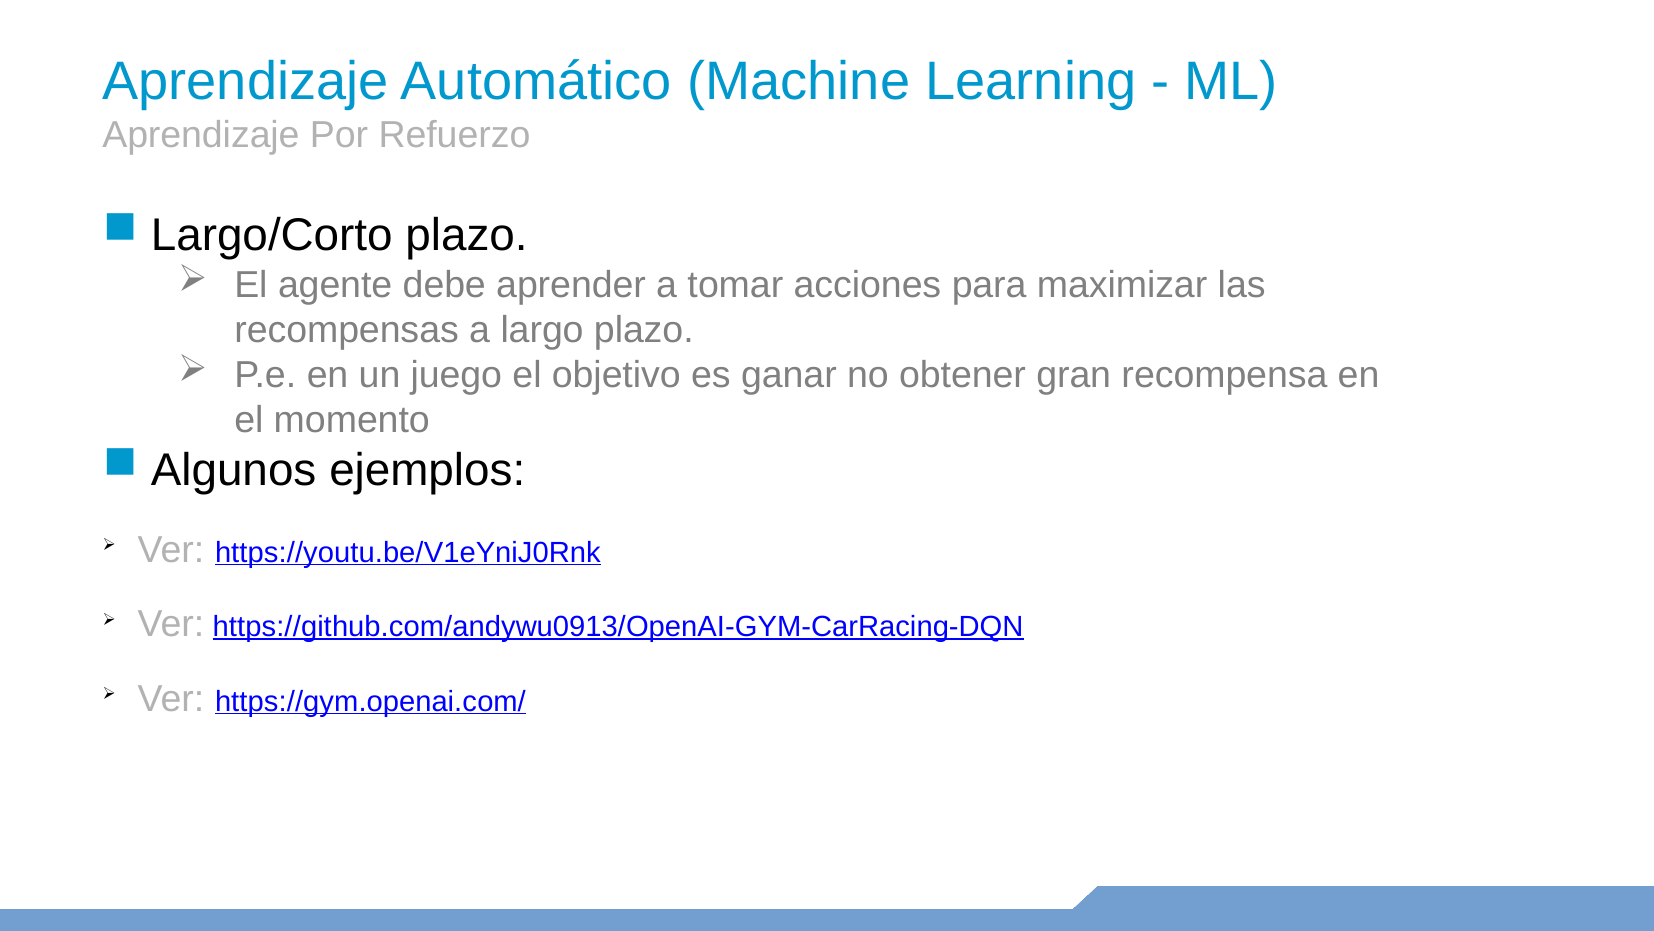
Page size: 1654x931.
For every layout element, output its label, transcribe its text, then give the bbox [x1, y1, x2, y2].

text_box Aprendizaje Automático (Machine Learning - ML) Aprendizaje Por Refuerzo [87, 38, 1536, 156]
text_box Largo/Corto plazo. El agente debe aprender a tomar acciones para maximizar las recompensas a largo plazo. P.e. en un juego el objetivo es ganar no obtener gran recompensa en el momento Algunos ejemplos: Ver: https://youtu.be/V1eYniJ0Rnk Ver: https://github.com/andywu0913/OpenAI-GYM-CarRacing-DQN Ver: https://gym.openai.com/ [87, 197, 1398, 445]
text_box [0, 885, 1654, 931]
